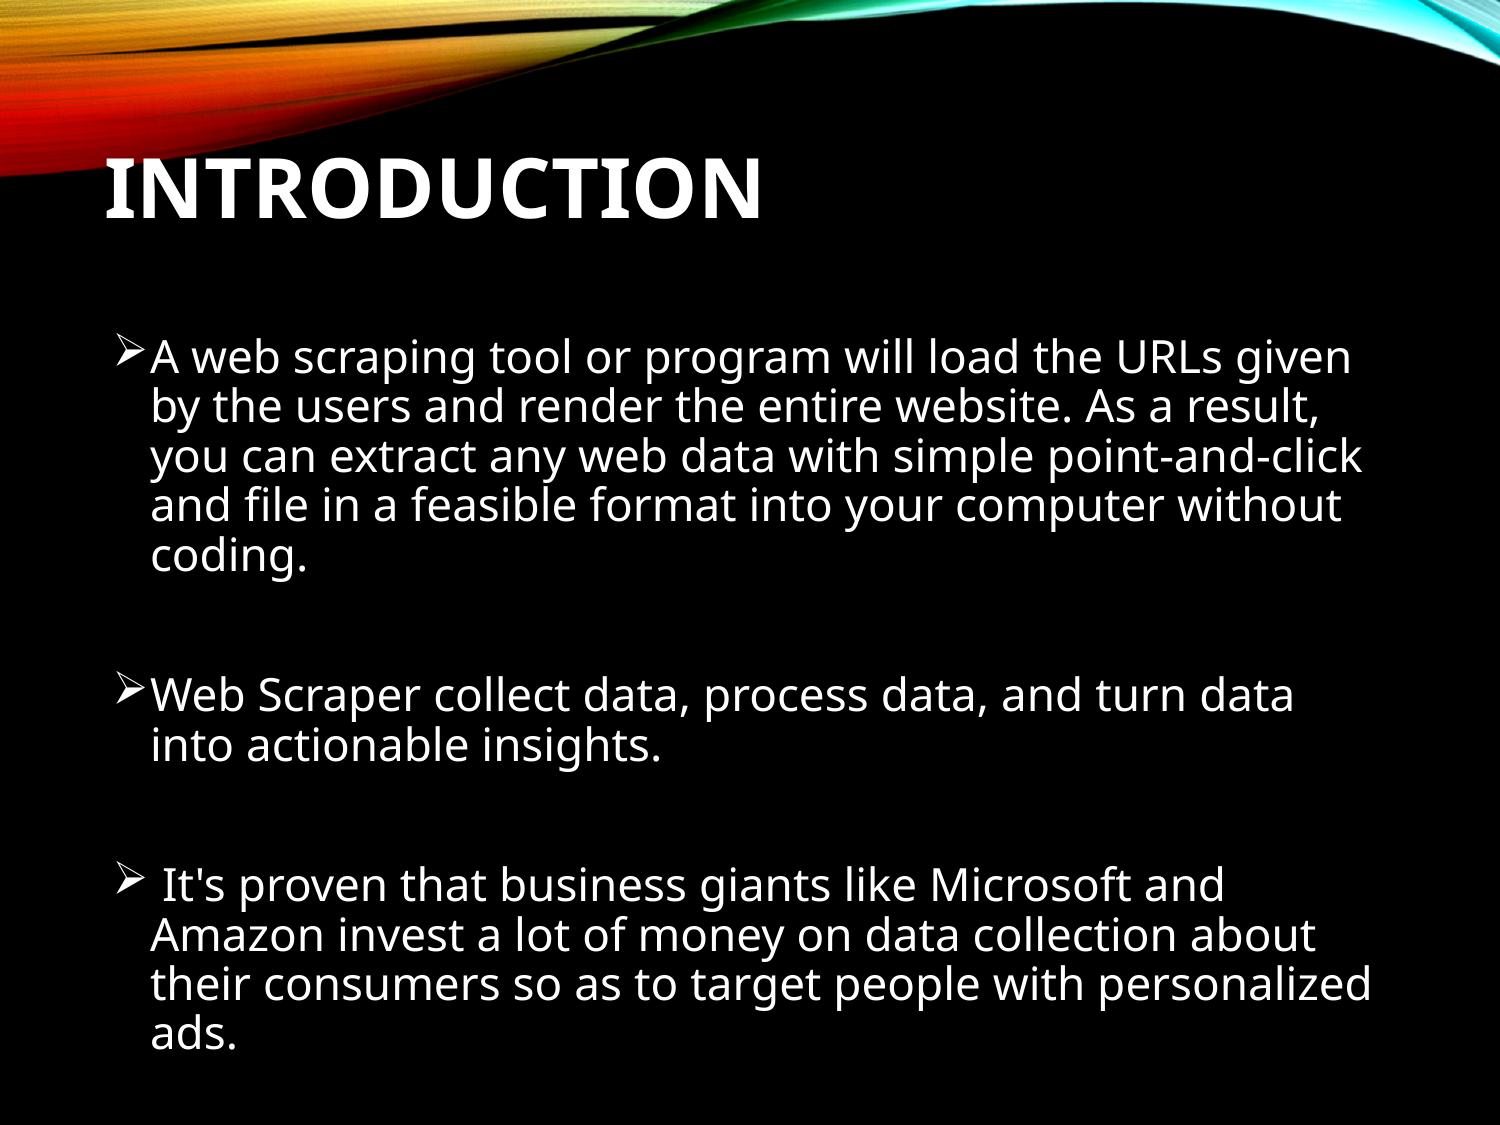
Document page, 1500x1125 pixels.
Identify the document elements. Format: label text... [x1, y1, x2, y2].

title introduction [89, 85, 1136, 298]
list A web scraping tool or program will load the URLs given by the users and render the entire website. As a result, you can extract any web data with simple point-and-click and file in a feasible format into your computer without coding. Web Scraper collect data, process data, and turn data into actionable insights. It's proven that business giants like Microsoft and Amazon invest a lot of money on data collection about their consumers so as to target people with personalized ads. [97, 326, 1403, 994]
picture [0, 0, 1500, 178]
